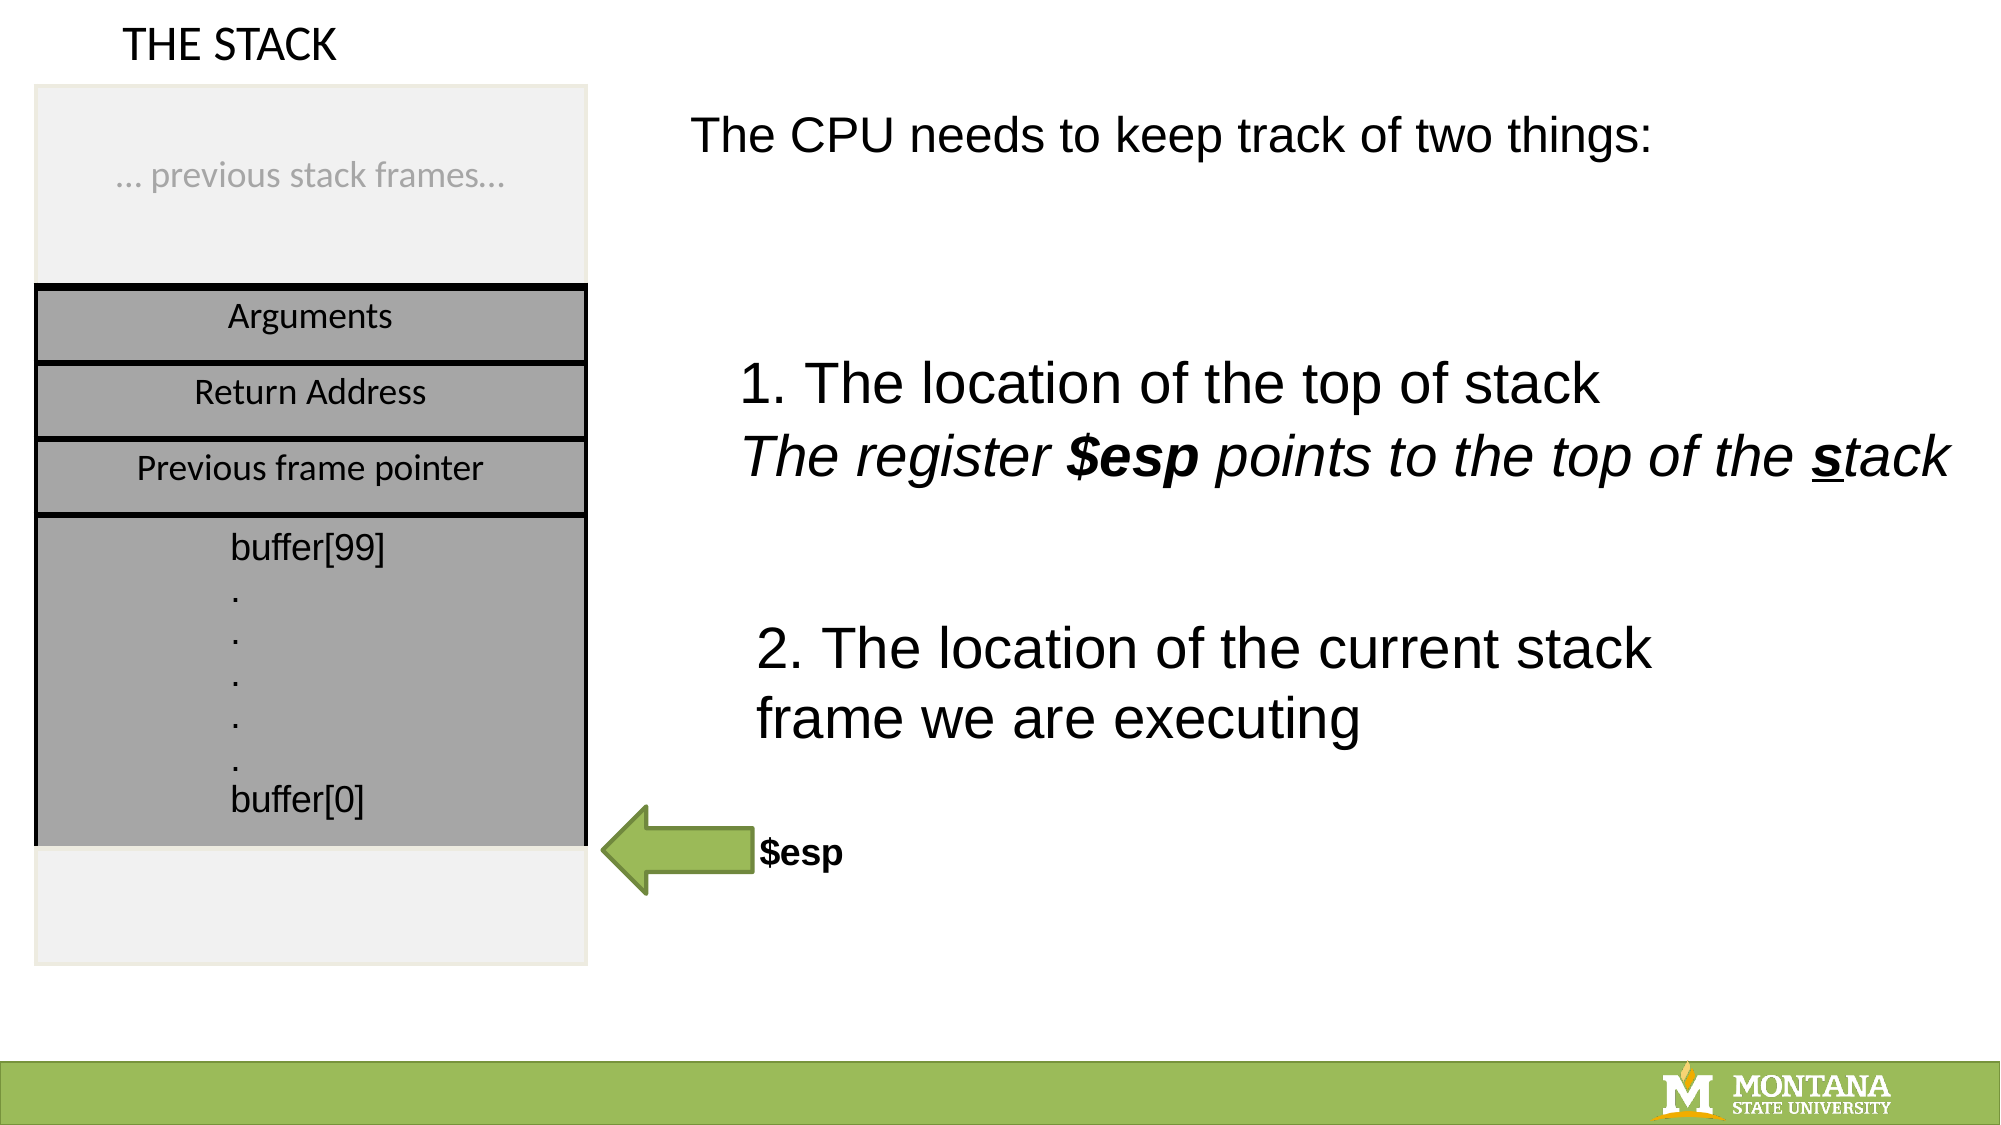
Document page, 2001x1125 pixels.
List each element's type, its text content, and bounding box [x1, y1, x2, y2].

text_box 2. The location of the current stack frame we are executing [754, 607, 1788, 750]
text_box $esp [760, 825, 877, 873]
picture [1649, 1060, 1892, 1122]
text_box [600, 803, 755, 897]
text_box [1892, 1060, 2000, 1125]
table_cell buffer[99] . . . . . buffer[0] [38, 518, 584, 846]
table_header … previous stack frames… [38, 88, 584, 283]
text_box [0, 1060, 1647, 1125]
title THE STACK [120, 8, 452, 199]
text_box 1. The location of the top of stack The register $esp points to the top of the stack [737, 343, 2000, 560]
table_cell Return Address [38, 366, 584, 436]
text_box The CPU needs to keep track of two things: [687, 100, 1657, 163]
table_cell Previous frame pointer [38, 442, 584, 512]
table_cell Arguments [38, 291, 584, 360]
table_cell [38, 851, 584, 962]
